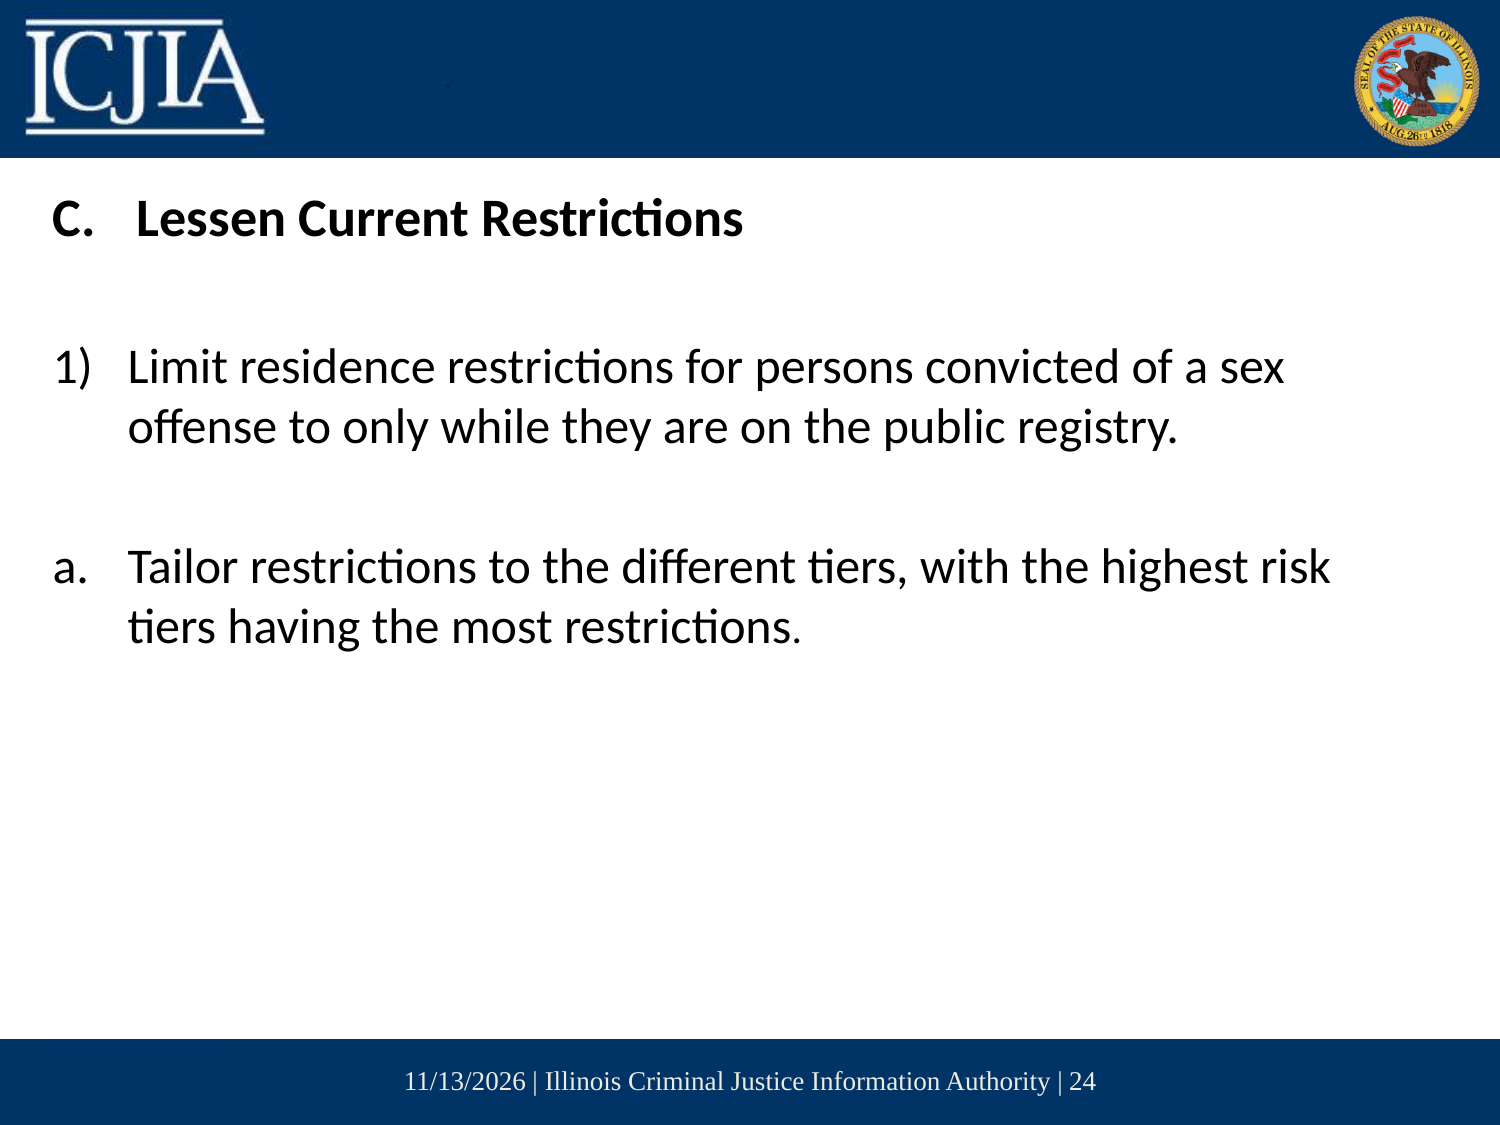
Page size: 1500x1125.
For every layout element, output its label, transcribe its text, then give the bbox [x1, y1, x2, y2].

list Lessen Current Restrictions Limit residence restrictions for persons convicted of a sex offense to only while they are on the public registry. Tailor restrictions to the different tiers, with the highest risk tiers having the most restrictions. [37, 174, 1421, 1038]
picture [0, 1039, 1500, 1125]
footer 6/9/2017 | Illinois Criminal Justice Information Authority | 24 [300, 1050, 1200, 1110]
picture [0, 0, 1500, 158]
